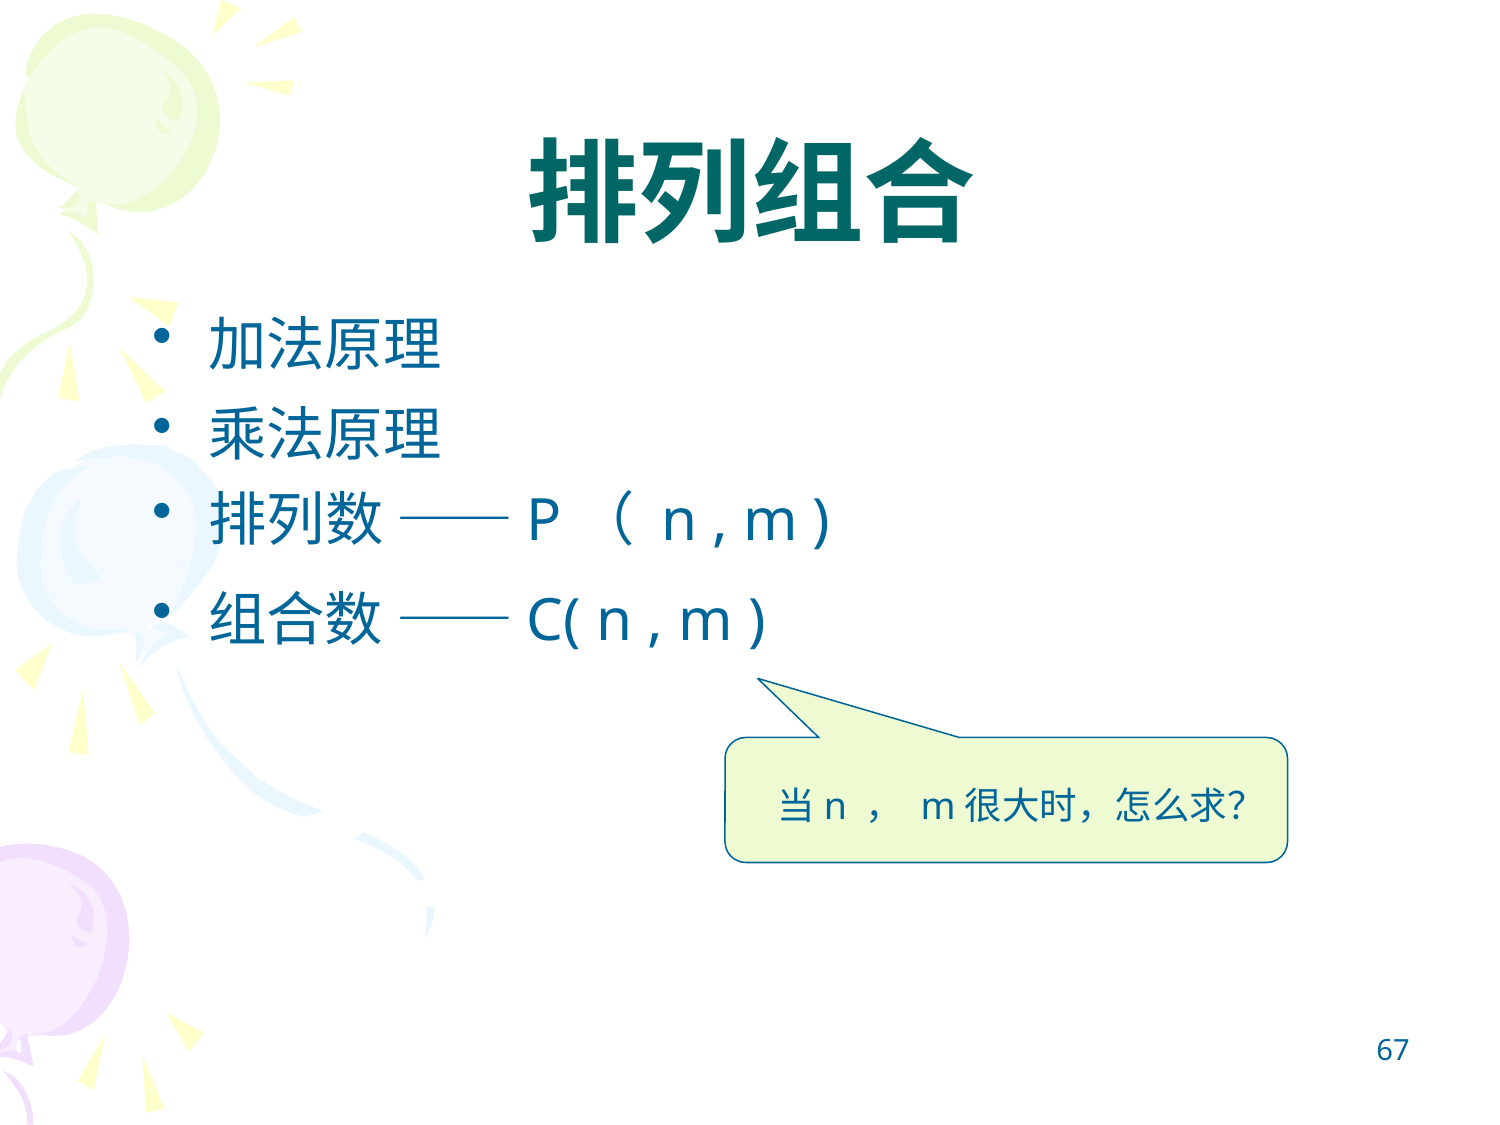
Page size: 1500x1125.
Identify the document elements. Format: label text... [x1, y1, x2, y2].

text_box 组合数 ——C( n , m ) [137, 575, 863, 660]
title 排列组合 [75, 50, 1428, 266]
text_box 乘法原理 [137, 389, 1250, 475]
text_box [724, 737, 1425, 863]
text_box 加法原理 [137, 299, 1063, 385]
text_box 排列数 ——P（ n , m ) [137, 474, 975, 560]
slide_number 67 [1074, 1024, 1425, 1100]
